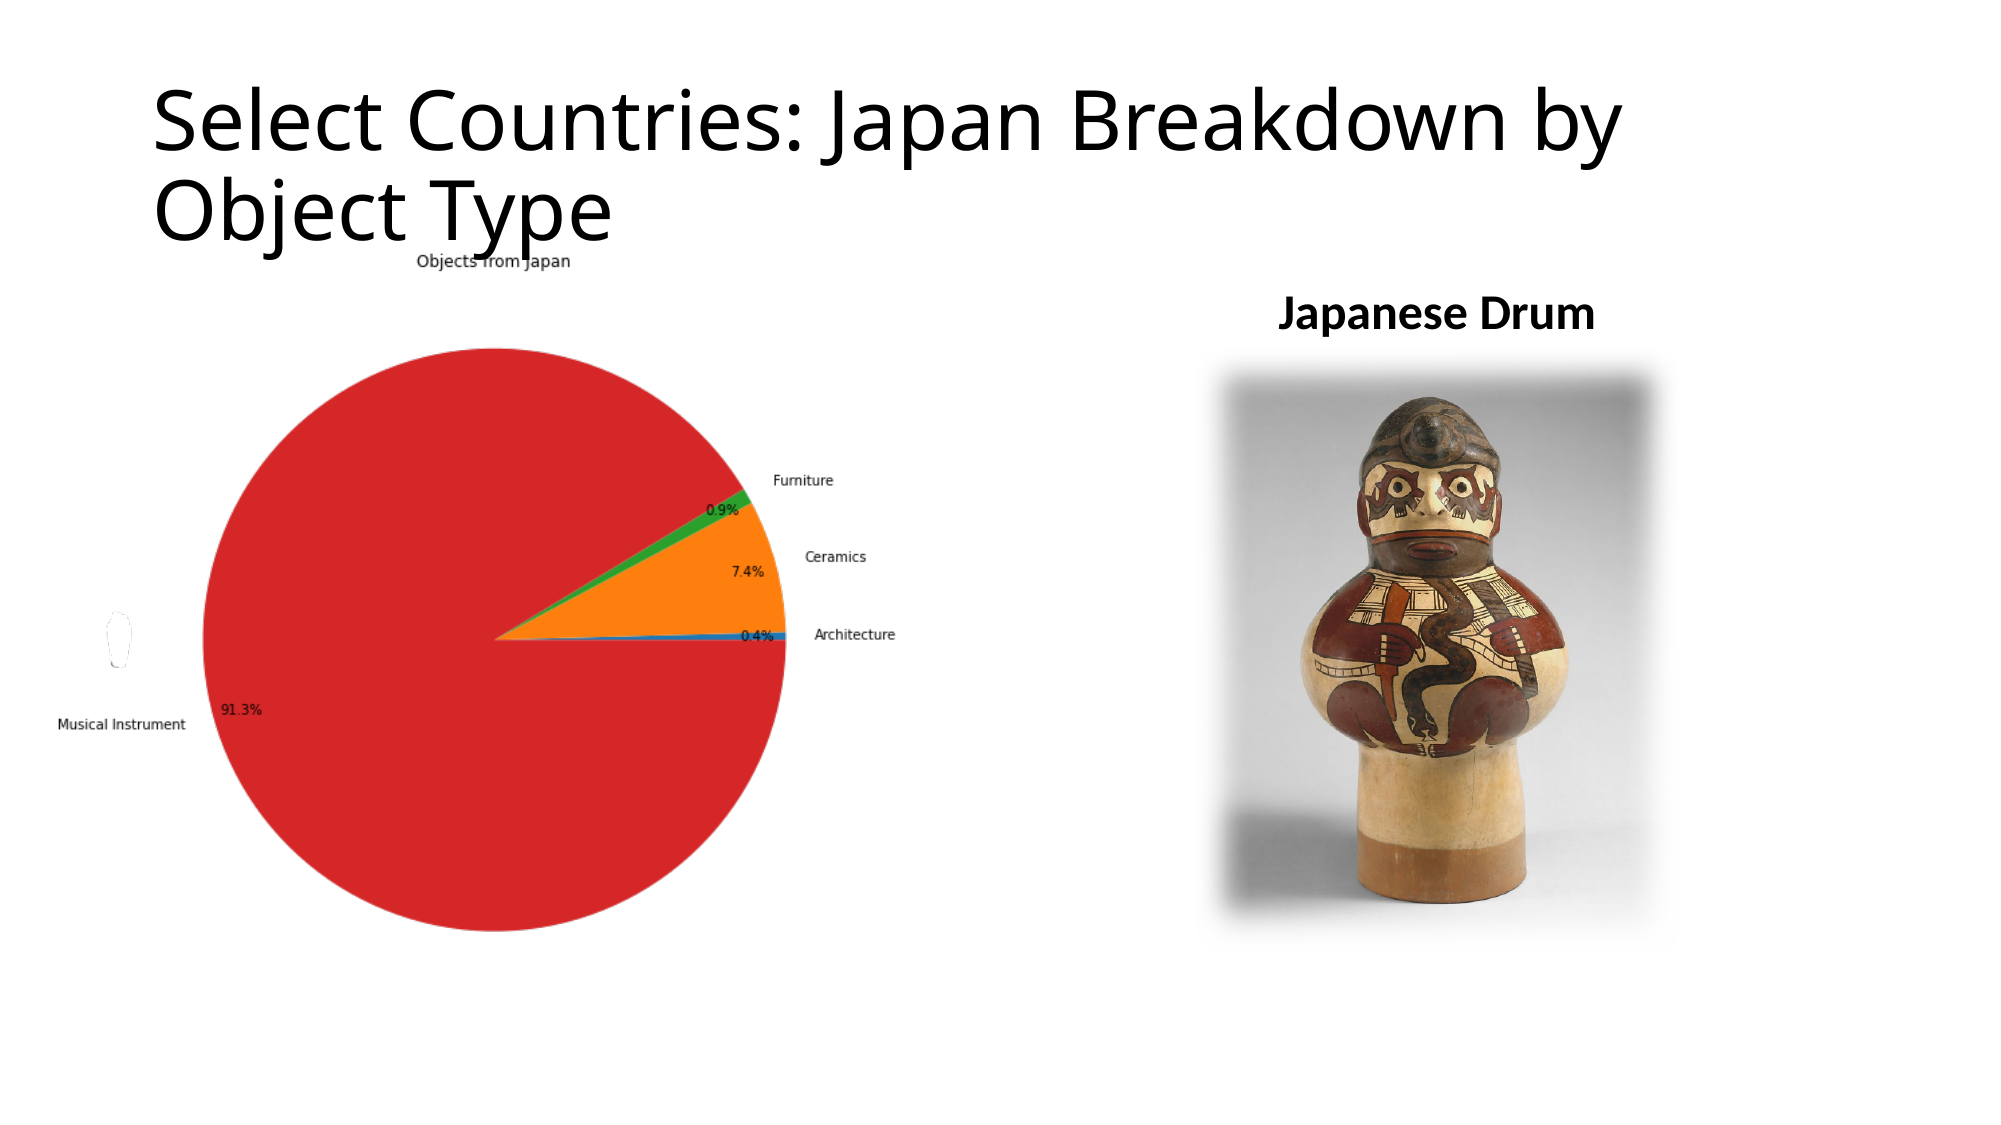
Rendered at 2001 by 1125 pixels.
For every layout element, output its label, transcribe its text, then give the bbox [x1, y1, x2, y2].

title Select Countries: Japan Breakdown by Object Type [137, 59, 1863, 278]
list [1195, 347, 1680, 953]
list Japanese Drum [1012, 275, 1863, 348]
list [0, 160, 965, 1125]
